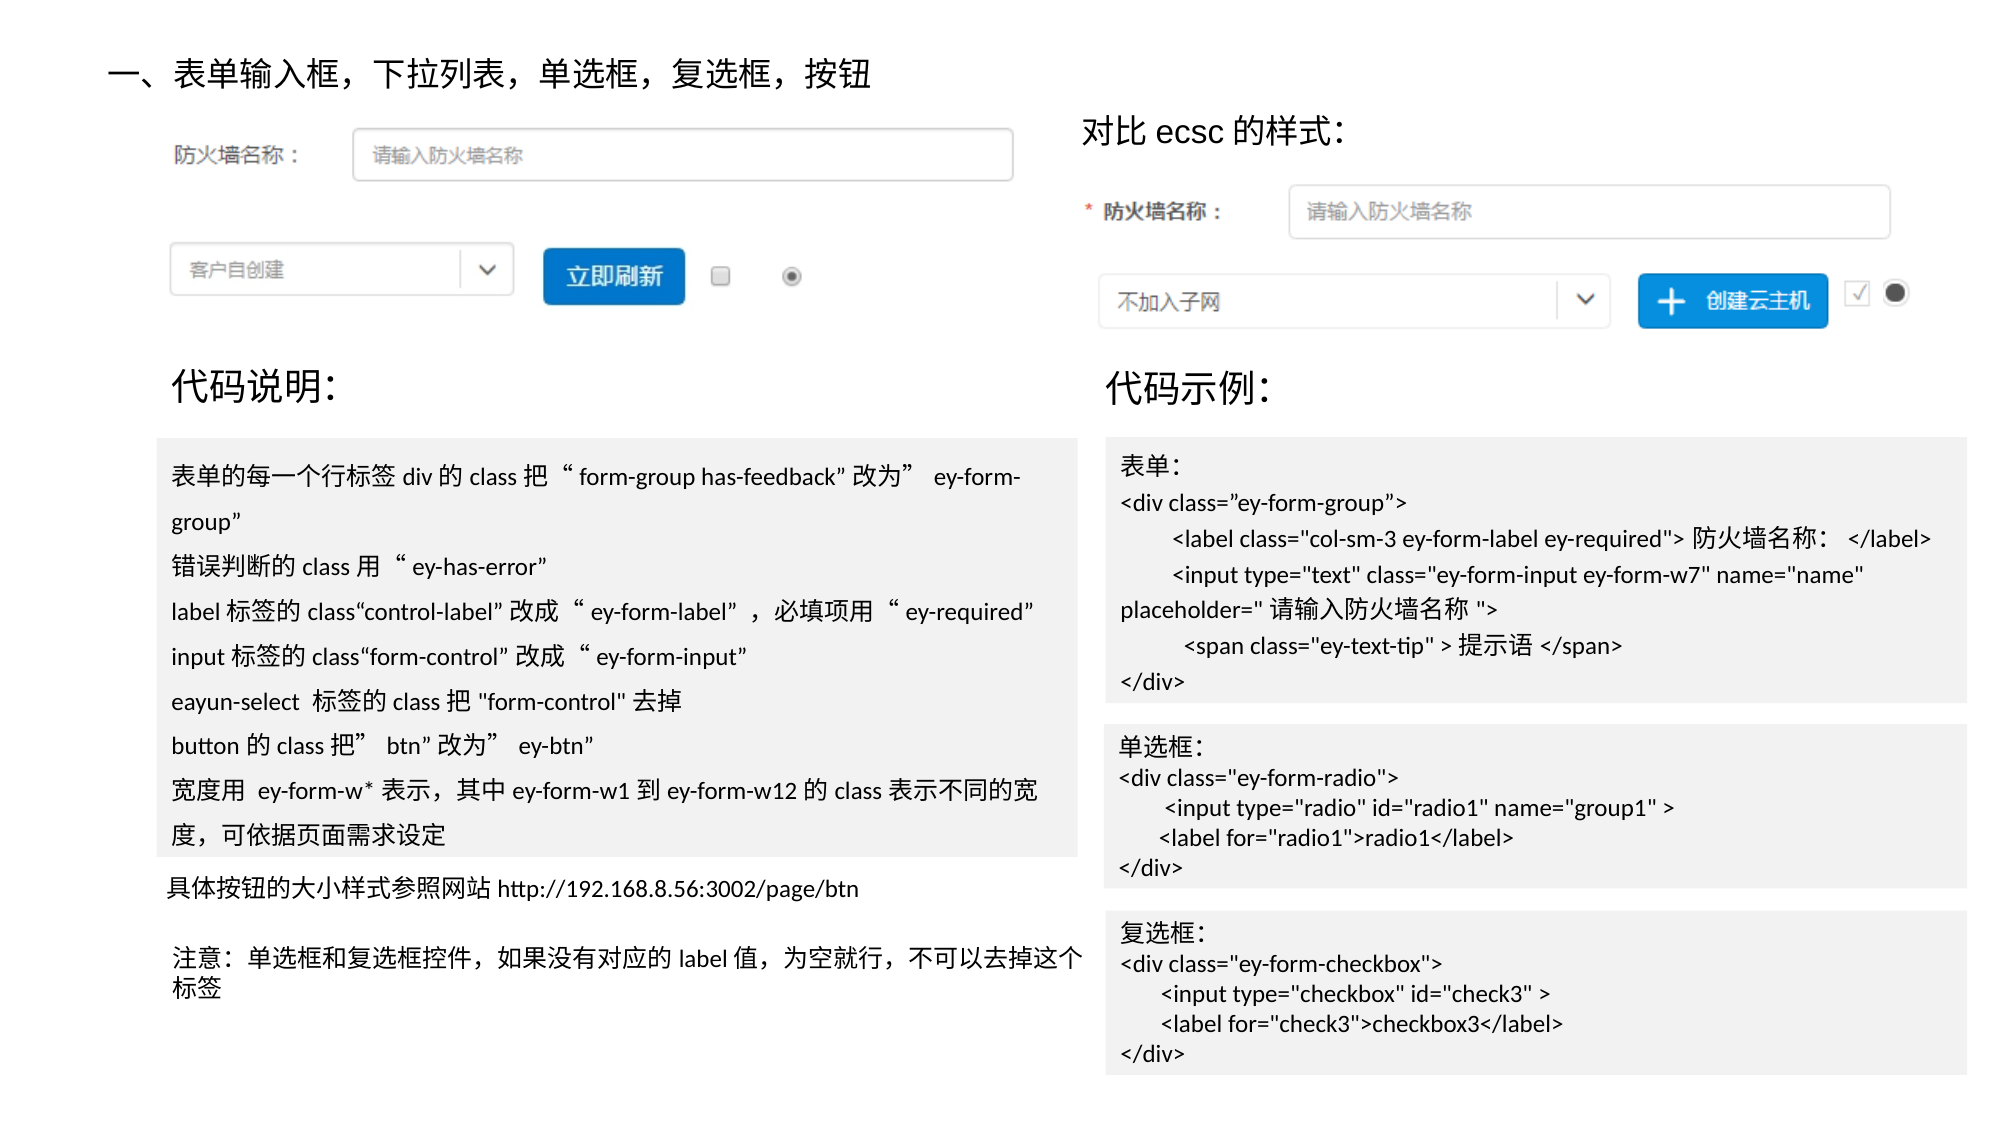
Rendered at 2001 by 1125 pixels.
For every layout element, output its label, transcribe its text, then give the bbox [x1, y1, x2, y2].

picture [531, 223, 751, 318]
title 一、表单输入框，下拉列表，单选框，复选框，按钮 [92, 16, 1818, 135]
picture [162, 236, 524, 304]
text_box [129, 720, 1128, 766]
picture [773, 253, 813, 294]
text_box 表单的每一个行标签div的class把“form-group has-feedback”改为”ey-form-group” 错误判断的class用“ey-has-error” label标签的class“control-label”改成“ey-form-label” ，必填项用“ey-required” input标签的class“form-control”改成“ey-form-input” eayun-select 标签的class把"form-control"去掉 button的class把”btn”改为”ey-btn” 宽度用 ey-form-w*表示，其中ey-form-w1到ey-form-w12的class表示不同的宽度，可依据页面需求设定 [156, 438, 1078, 720]
text_box 对比ecsc的样式： [1066, 103, 1381, 158]
picture [129, 103, 1050, 199]
text_box 具体按钮的大小样式参照网站http://192.168.8.56:3002/page/btn [151, 855, 876, 910]
text_box 表单的每一个行标签div的class把“form-group has-feedback”改为”ey-form-group” 错误判断的class用“ey-has-error” label标签的class“control-label”改成“ey-form-label” ，必填项用“ey-required” input标签的class“form-control”改成“ey-form-input” eayun-select 标签的class把"form-control"去掉 button的class把”btn”改为”ey-btn” 宽度用 ey-form-w*表示，其中ey-form-w1到ey-form-w12的class表示不同的宽度，可依据页面需求设定 [156, 766, 1078, 857]
text_box 注意：单选框和复选框控件，如果没有对应的label值，为空就行，不可以去掉这个标签 [158, 935, 1104, 1011]
text_box 复选框： <div class="ey-form-checkbox"> <input type="checkbox" id="check3" > <label for="check3">checkbox3</label> </div> [1105, 910, 1968, 1075]
picture [1086, 261, 1921, 340]
text_box 代码示例： [1091, 357, 1309, 418]
text_box 单选框： <div class="ey-form-radio"> <input type="radio" id="radio1" name="group1" > <label for="radio1">radio1</label> </div> [1103, 724, 1968, 889]
text_box 表单： <div class=”ey-form-group”> <label class="col-sm-3 ey-form-label ey-required">防火墙名称：</label> <input type="text" class="ey-form-input ey-form-w7" name="name" placeholder="请输入防火墙名称"> <span class="ey-text-tip" >提示语</span> </div> [1105, 437, 1968, 704]
text_box 代码说明： [157, 355, 375, 416]
picture [1062, 158, 1910, 260]
